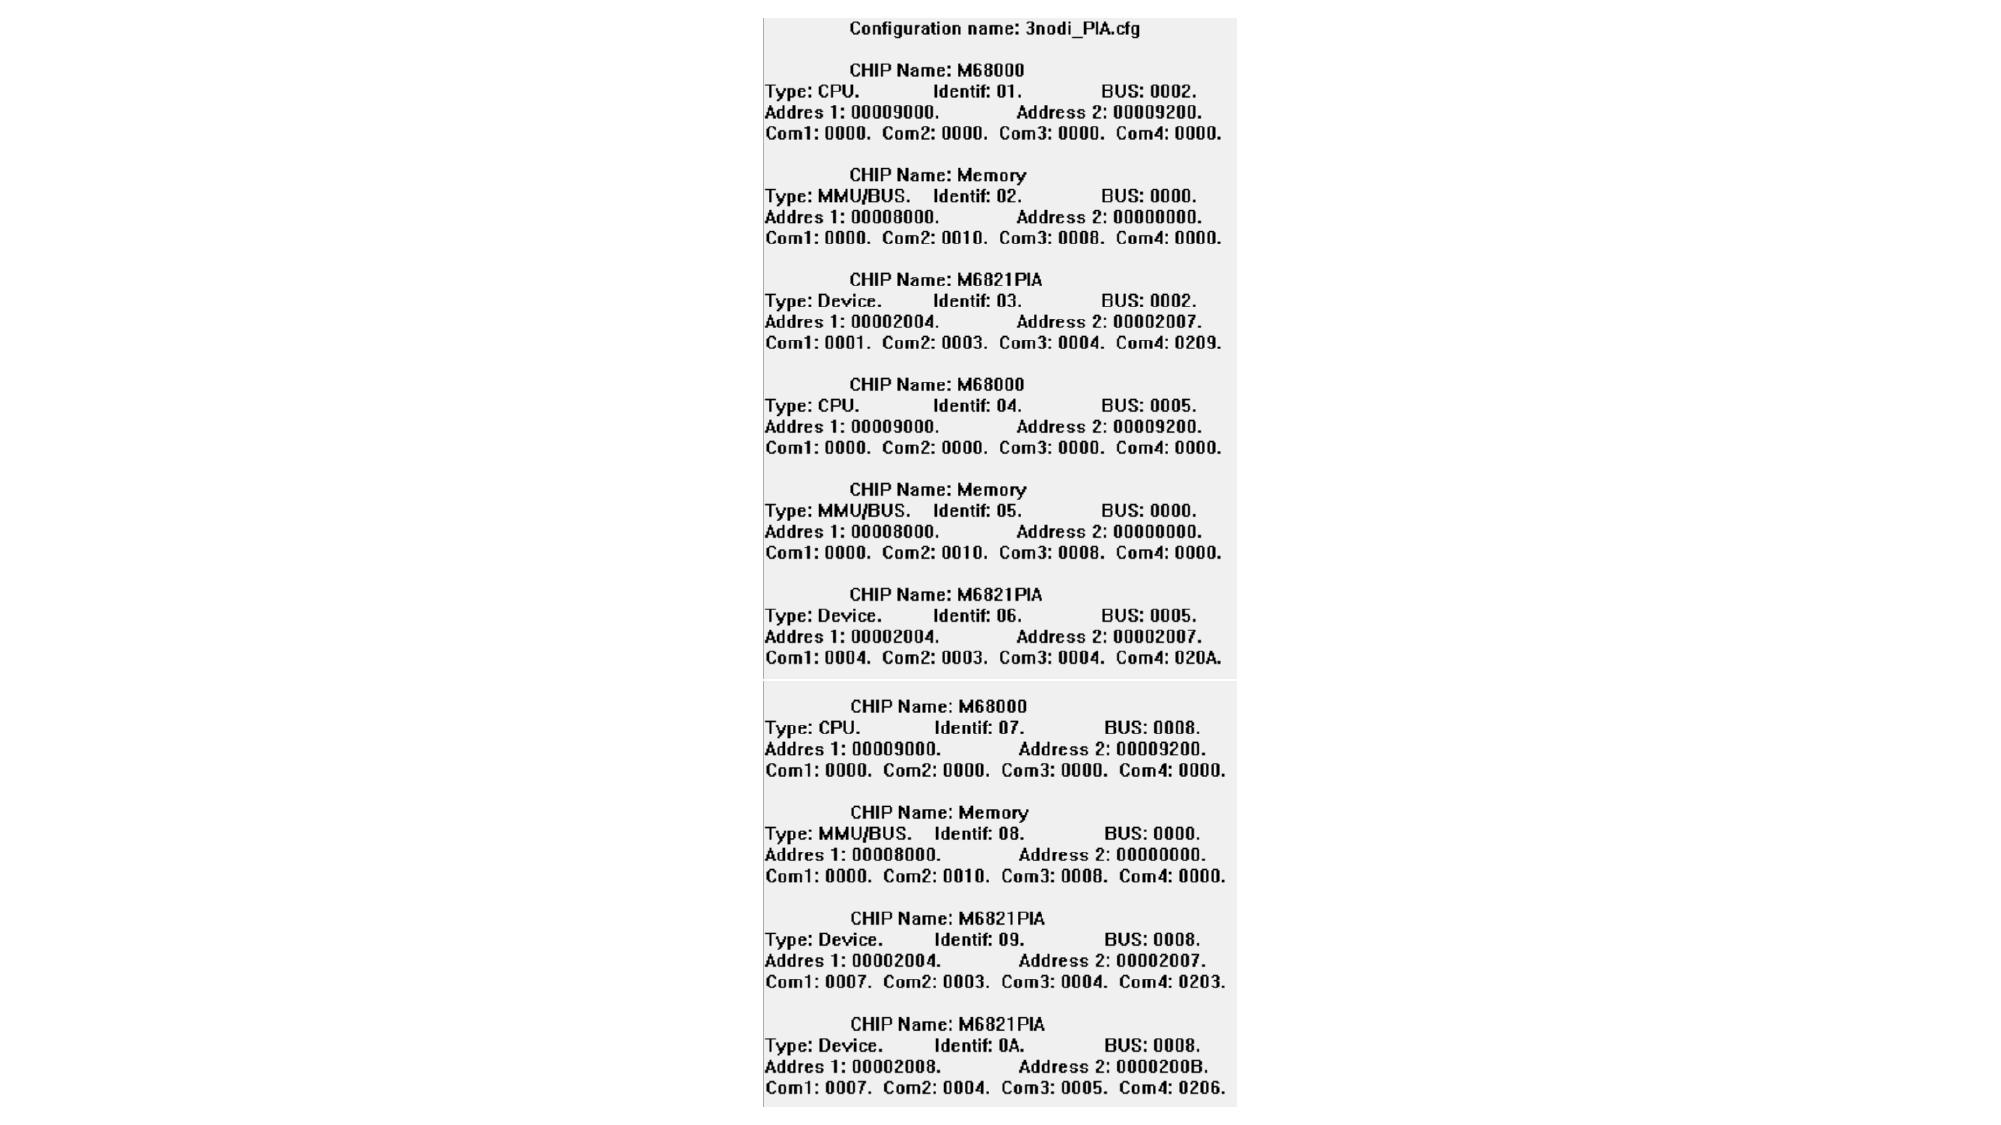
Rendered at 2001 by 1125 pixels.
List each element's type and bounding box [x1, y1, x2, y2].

picture [762, 18, 1237, 1107]
